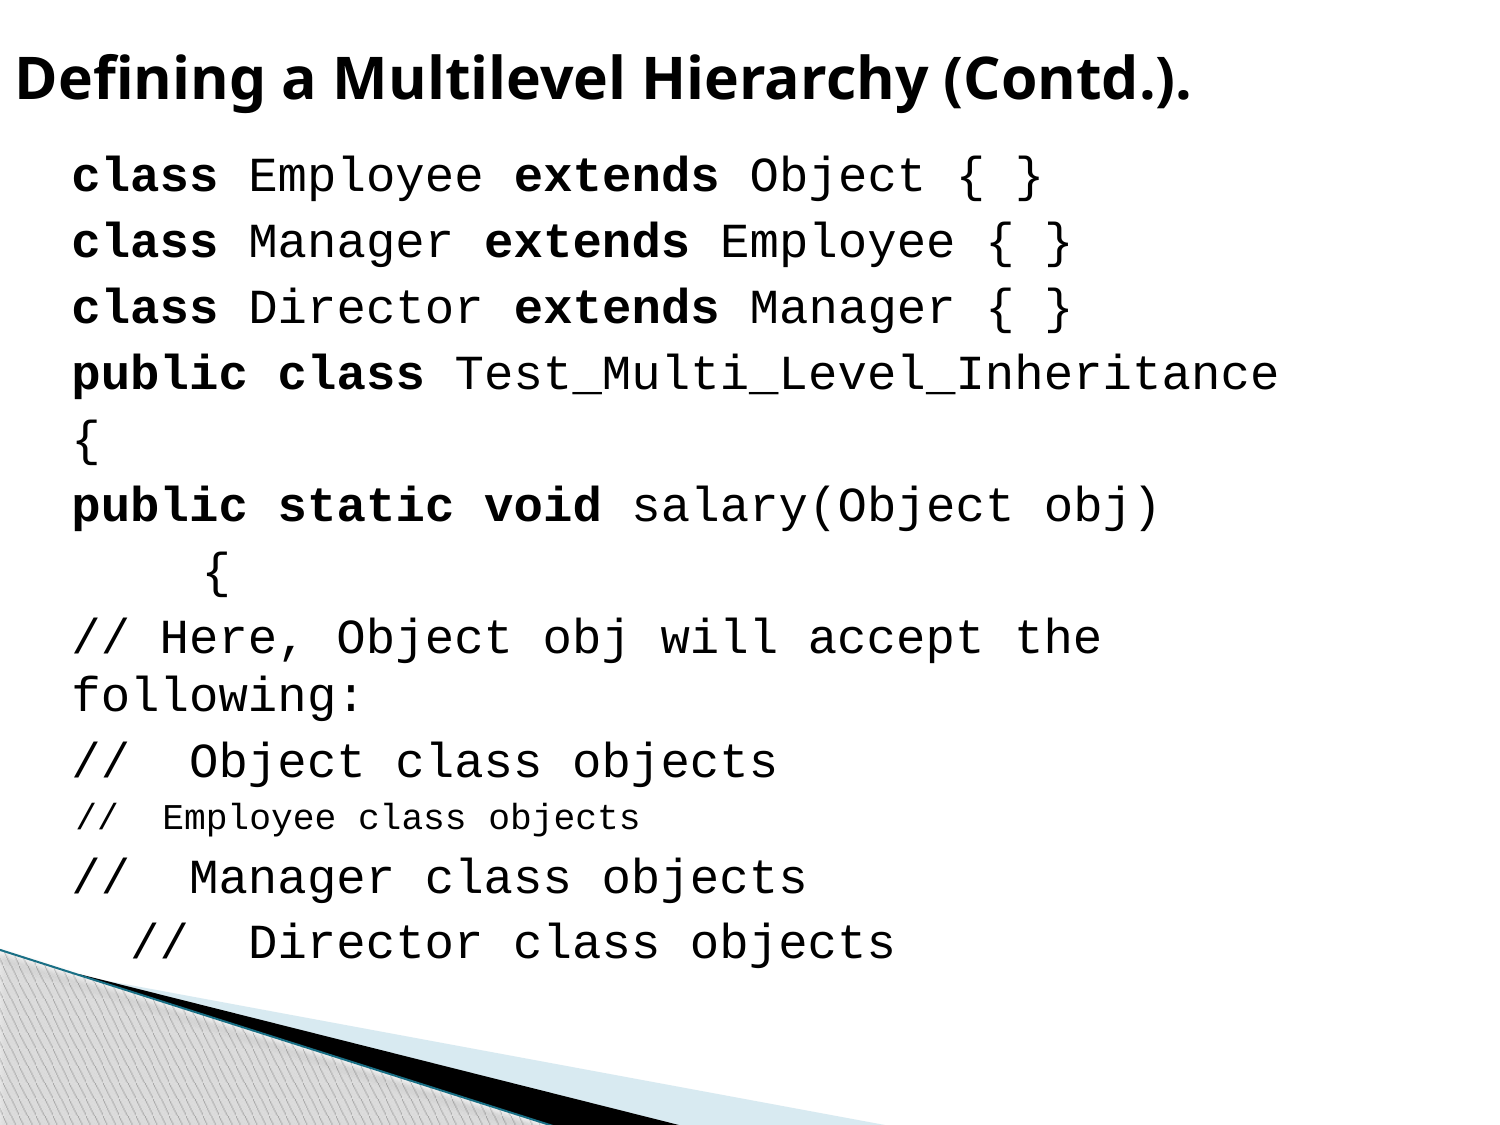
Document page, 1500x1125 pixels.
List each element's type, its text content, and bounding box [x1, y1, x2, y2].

list class Employee extends Object { } class Manager extends Employee { } class Director extends Manager { } public class Test_Multi_Level_Inheritance { public static void salary(Object obj) { // Here, Object obj will accept the following: // Object class objects // Employee class objects // Manager class objects // Director class objects [0, 135, 1350, 1036]
title Defining a Multilevel Hierarchy (Contd.). [0, 30, 1241, 121]
